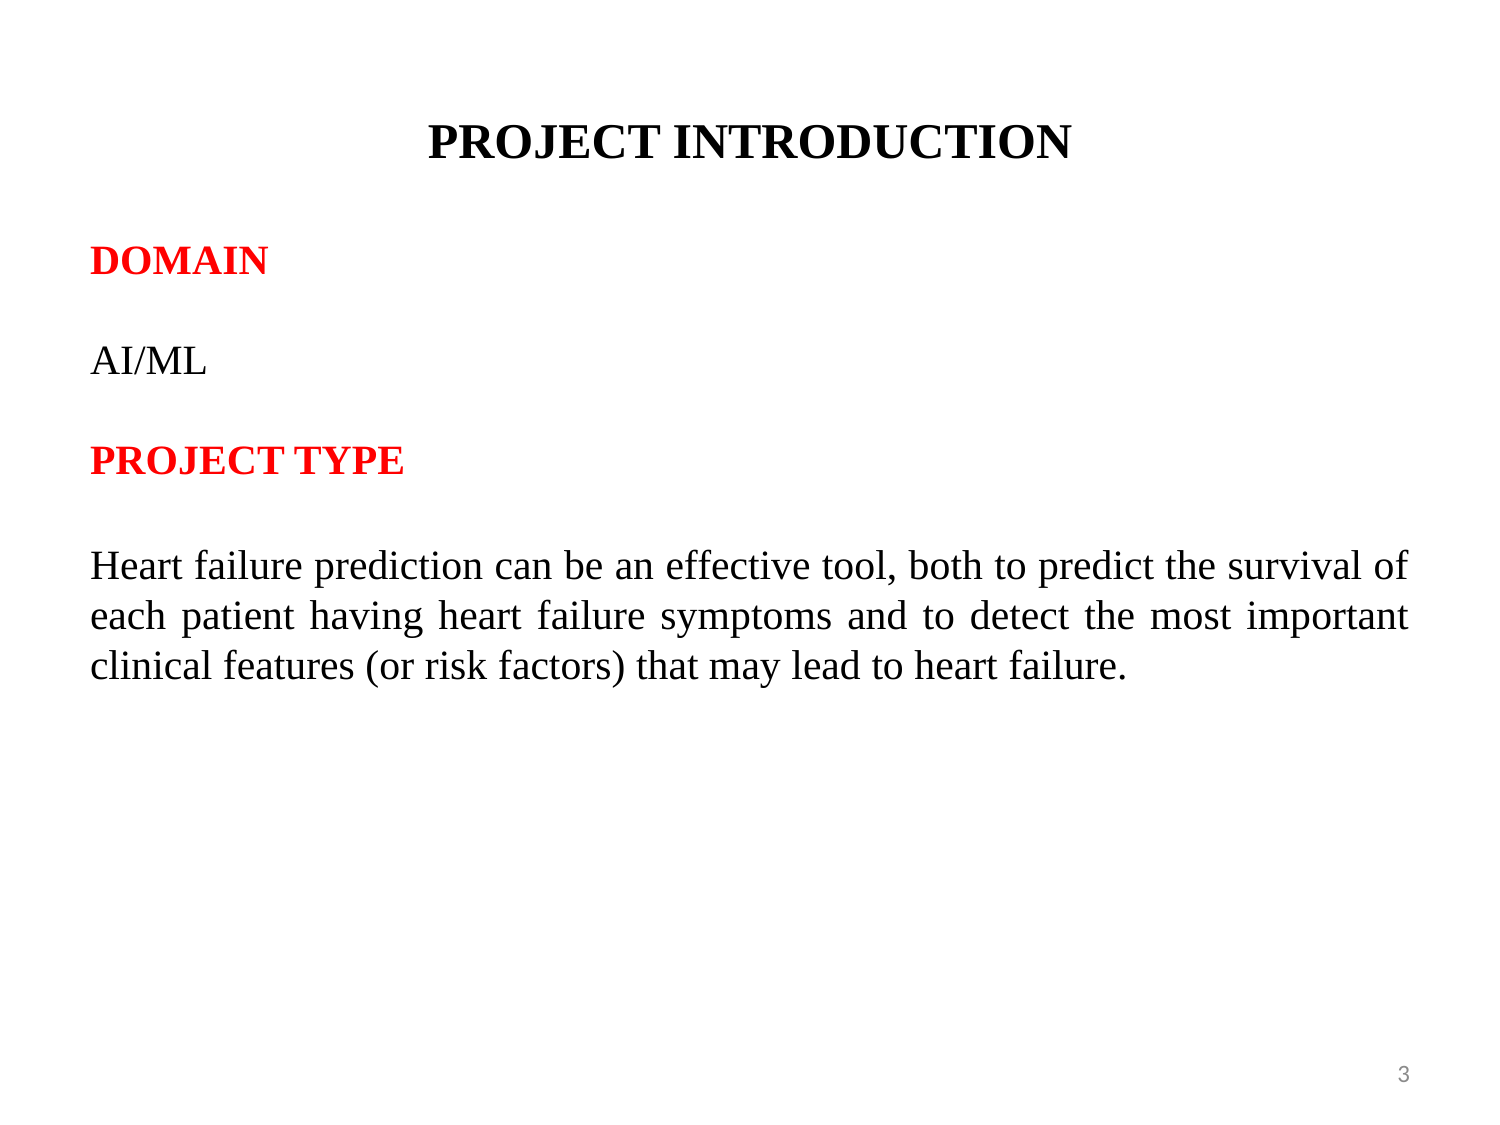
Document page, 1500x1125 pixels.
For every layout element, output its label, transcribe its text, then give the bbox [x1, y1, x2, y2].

slide_number 3 [1074, 1042, 1425, 1103]
title PROJECT INTRODUCTION [75, 45, 1425, 224]
list DOMAIN AI/ML PROJECT TYPE Heart failure prediction can be an effective tool, both to predict the survival of each patient having heart failure symptoms and to detect the most important clinical features (or risk factors) that may lead to heart failure. [75, 224, 1425, 968]
